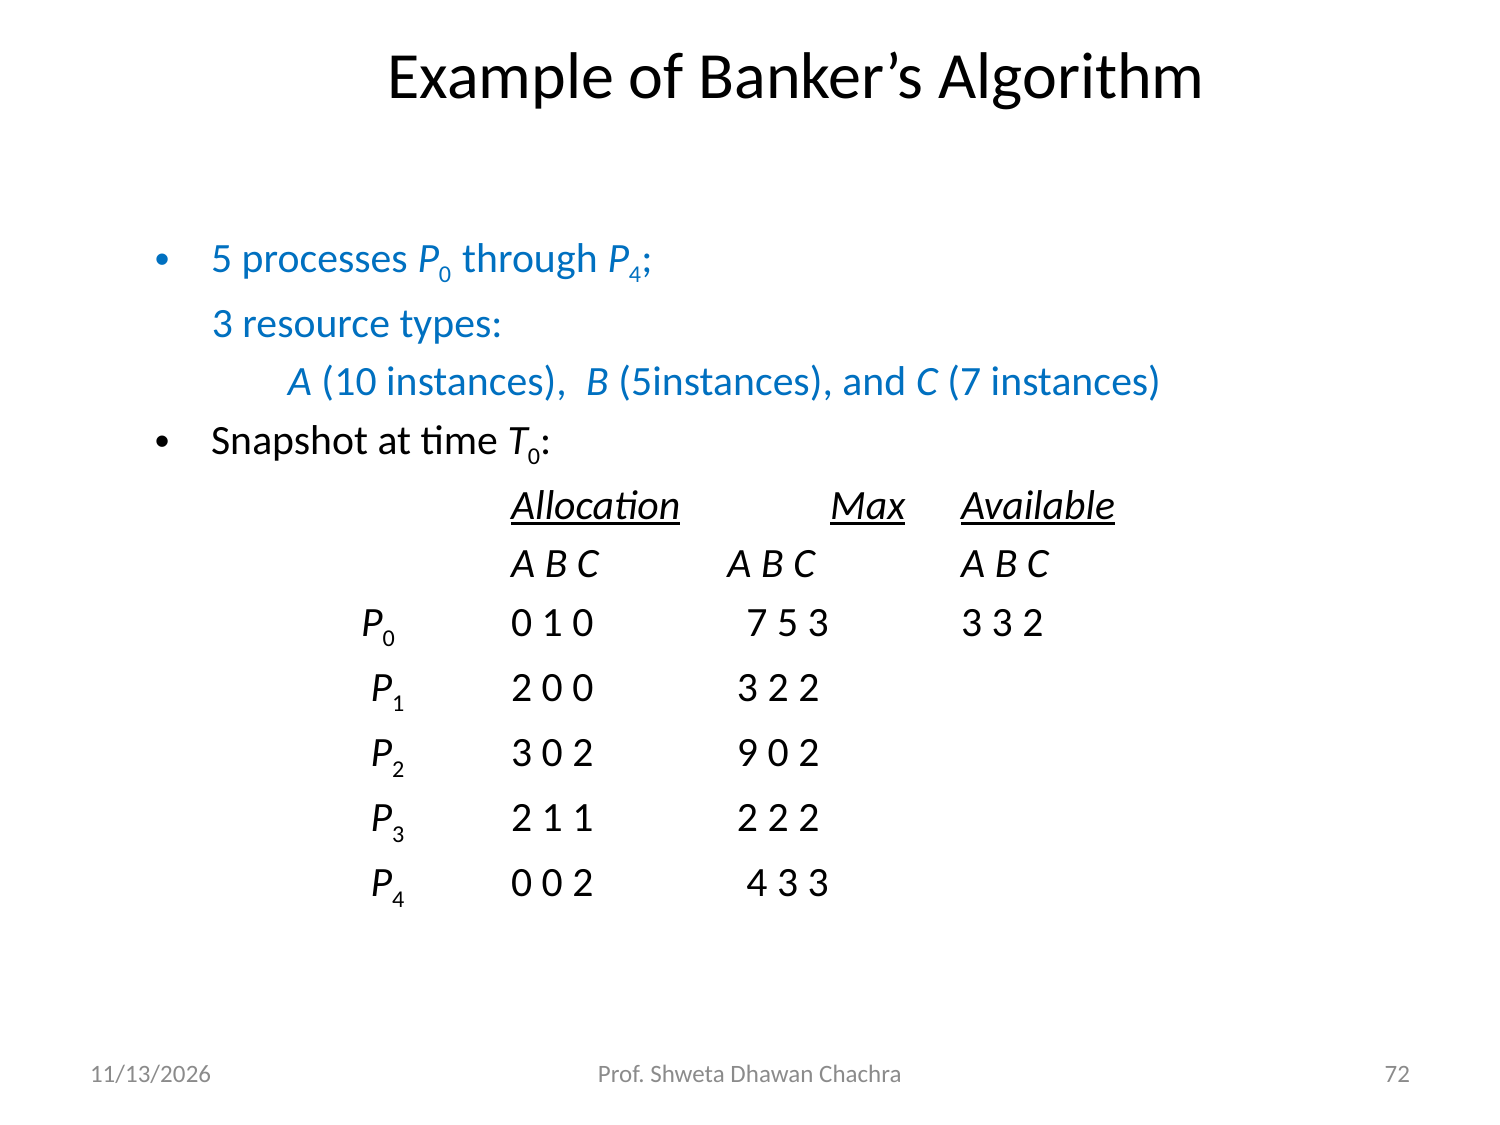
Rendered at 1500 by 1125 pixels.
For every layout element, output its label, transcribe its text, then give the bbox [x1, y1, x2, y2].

slide_number 72 [1074, 1042, 1425, 1103]
list 5 processes P0 through P4; 3 resource types: A (10 instances), B (5instances), and C (7 instances) Snapshot at time T0: Allocation Max Available A B C A B C A B C P0 0 1 0 7 5 3 3 3 2 P1 2 0 0 3 2 2 P2 3 0 2 9 0 2 P3 2 1 1 2 2 2 P4 0 0 2 4 3 3 [139, 223, 1440, 968]
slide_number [75, 1042, 425, 1103]
footer Prof. Shweta Dhawan Chachra [512, 1042, 988, 1103]
title Example of Banker’s Algorithm [167, 24, 1425, 120]
